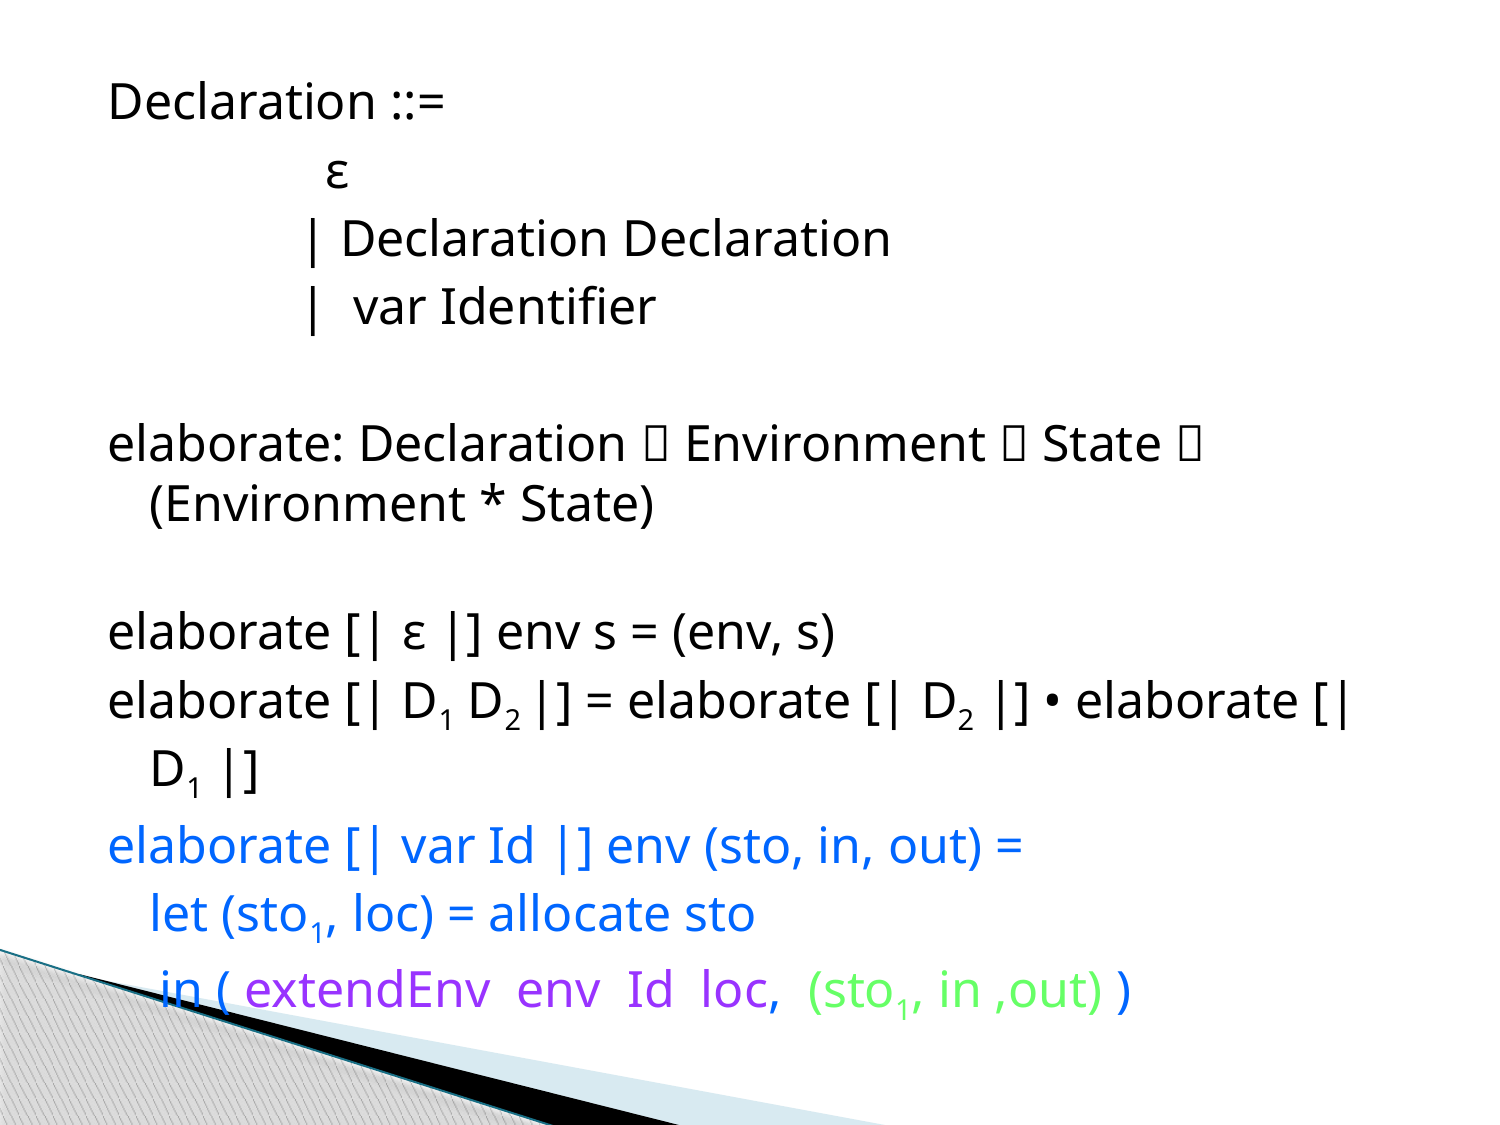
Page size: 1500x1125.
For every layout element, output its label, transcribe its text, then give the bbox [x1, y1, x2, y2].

list Declaration ::= ε | Declaration Declaration | var Identifier elaborate: Declaration  Environment  State  (Environment * State) elaborate [| ε |] env s = (env, s) elaborate [| D1 D2 |] = elaborate [| D2 |] • elaborate [| D1 |] elaborate [| var Id |] env (sto, in, out) = let (sto1, loc) = allocate sto in ( extendEnv env Id loc, (sto1, in ,out) ) [75, 62, 1425, 1075]
